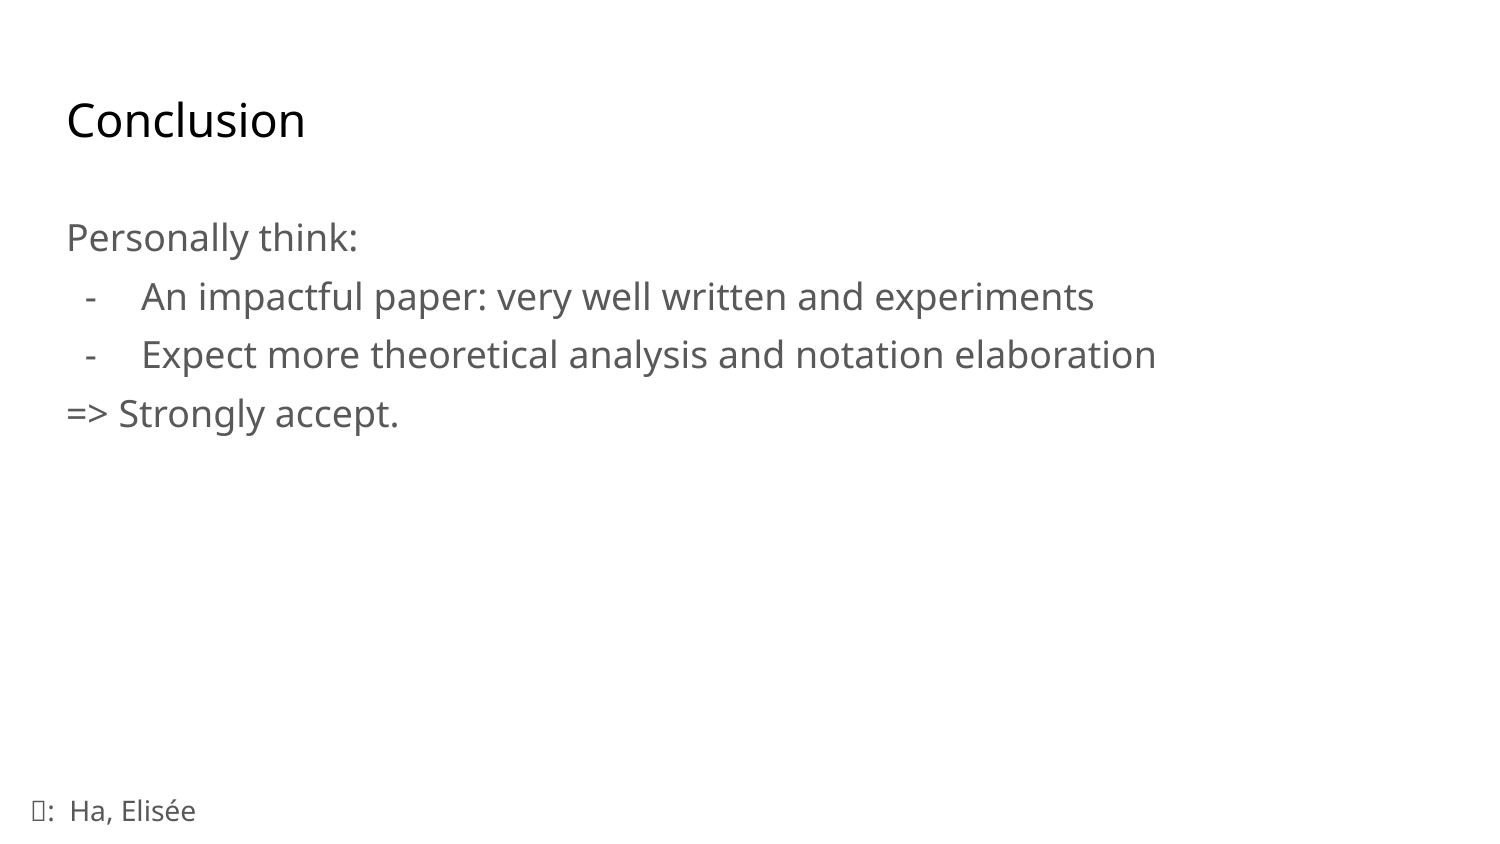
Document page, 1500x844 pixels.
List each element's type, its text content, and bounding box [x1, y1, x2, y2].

list Personally think: An impactful paper: very well written and experiments Expect more theoretical analysis and notation elaboration => Strongly accept. [51, 189, 1449, 750]
list 🔎: Ha, Elisée [15, 770, 533, 844]
title Conclusion [51, 72, 1449, 167]
